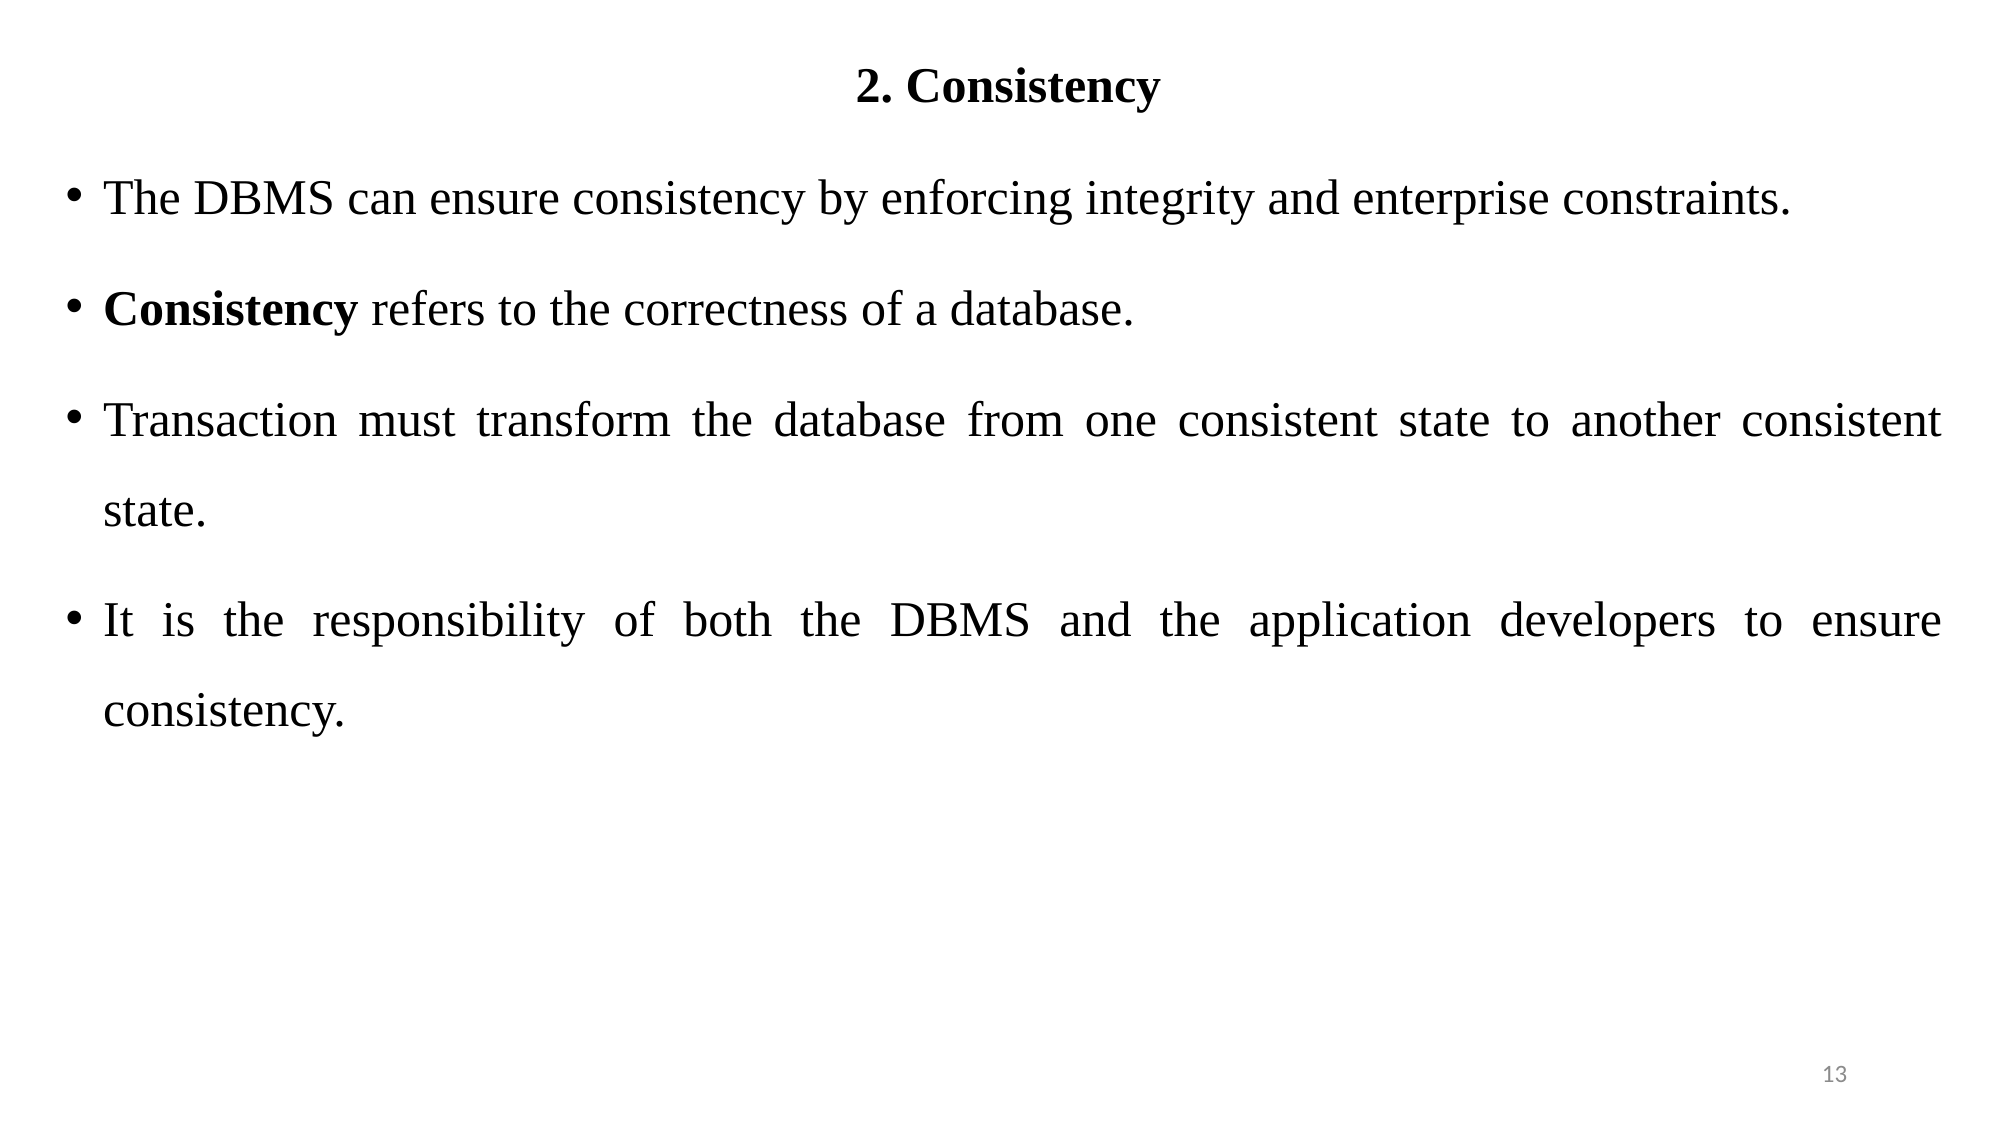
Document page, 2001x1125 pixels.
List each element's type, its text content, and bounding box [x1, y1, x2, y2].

slide_number 13 [1412, 1042, 1863, 1103]
list 2. Consistency The DBMS can ensure consistency by enforcing integrity and enterprise constraints. Consistency refers to the correctness of a database. Transaction must transform the database from one consistent state to another consistent state. It is the responsibility of both the DBMS and the application developers to ensure consistency. [50, 52, 1959, 802]
